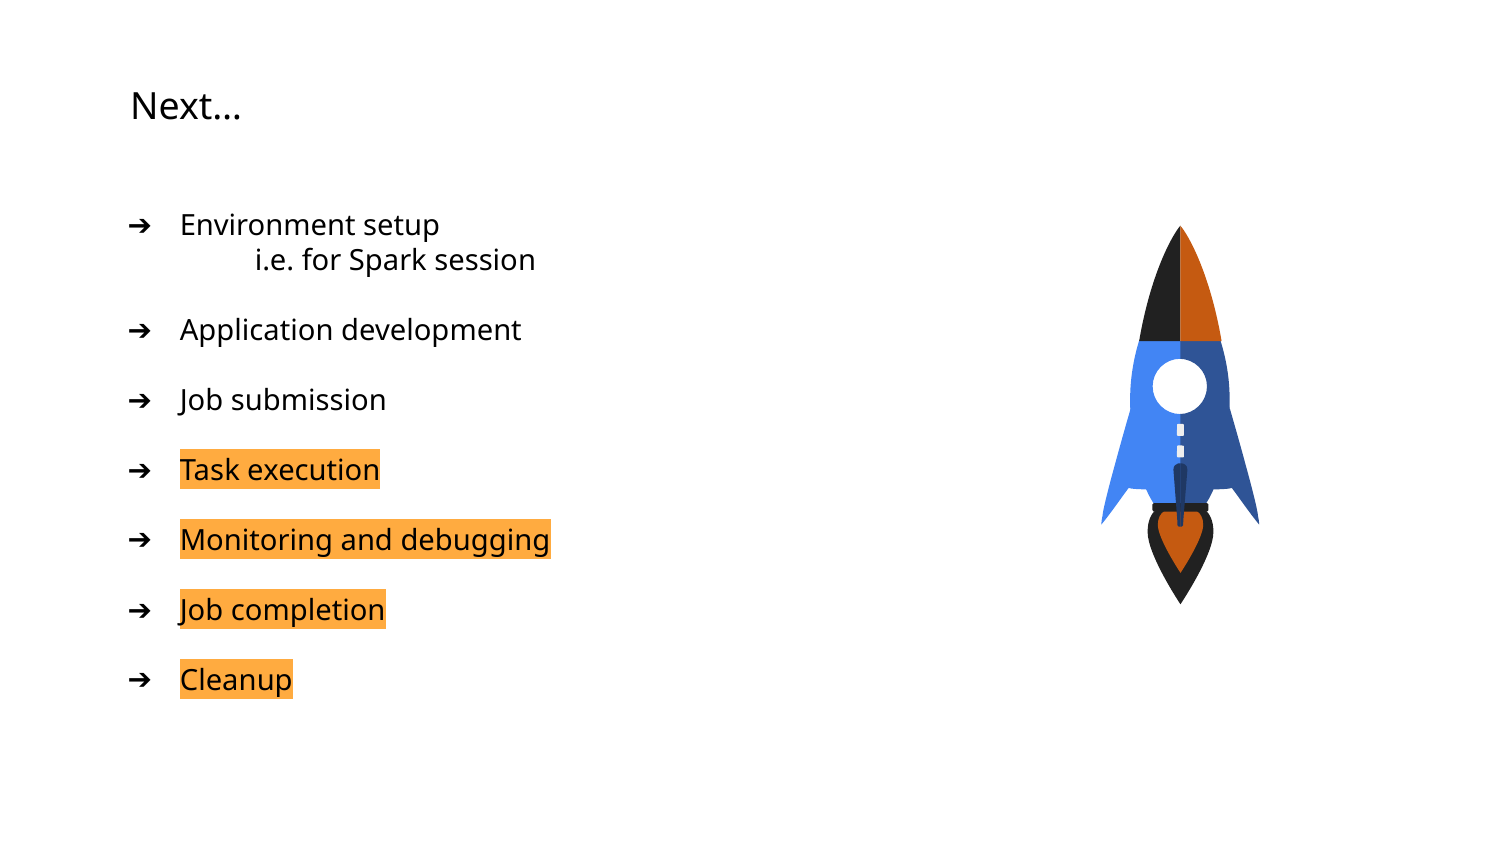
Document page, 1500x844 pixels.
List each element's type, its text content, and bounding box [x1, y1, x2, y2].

text_box Environment setup i.e. for Spark session Application development Job submission Task execution Monitoring and debugging Job completion Cleanup [89, 156, 699, 712]
text_box [1176, 445, 1184, 458]
text_box [1181, 463, 1188, 527]
text_box [1147, 512, 1214, 605]
text_box [1180, 225, 1222, 342]
text_box [1139, 226, 1180, 342]
title Next… [118, 0, 1472, 134]
text_box [1101, 406, 1148, 525]
text_box [1185, 503, 1209, 512]
text_box [1213, 406, 1260, 525]
text_box [1173, 463, 1181, 527]
text_box [1130, 341, 1181, 503]
text_box [1180, 342, 1230, 503]
text_box [1176, 423, 1184, 436]
text_box [1157, 512, 1204, 573]
text_box [1152, 503, 1176, 512]
